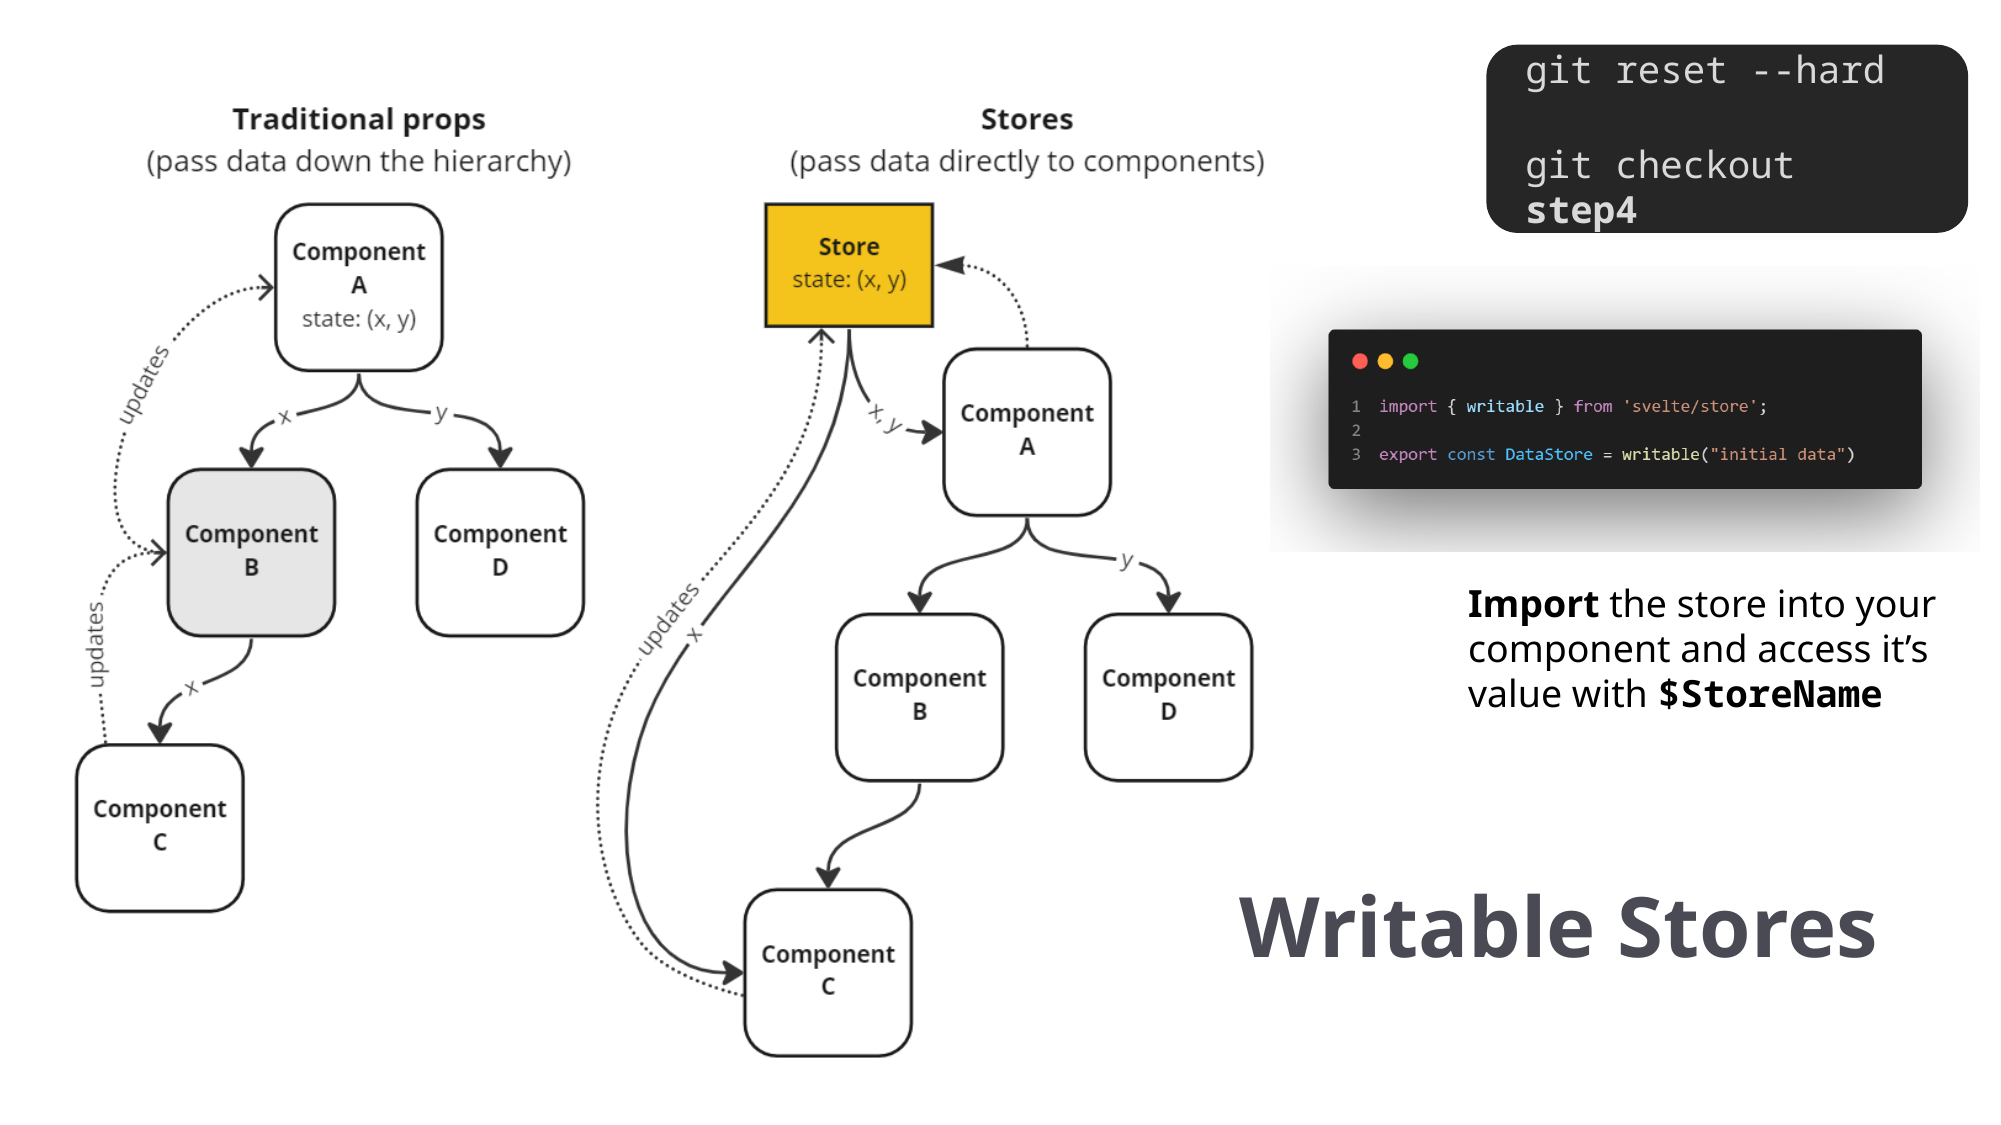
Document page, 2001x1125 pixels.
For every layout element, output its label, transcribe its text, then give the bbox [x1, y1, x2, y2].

text_box Import the store into your component and access it’s value with $StoreName [1453, 573, 1980, 723]
text_box Writable Stores [1285, 867, 1903, 982]
text_box git reset --hard git checkout step4 [1486, 44, 1969, 233]
picture [34, 79, 1980, 1070]
